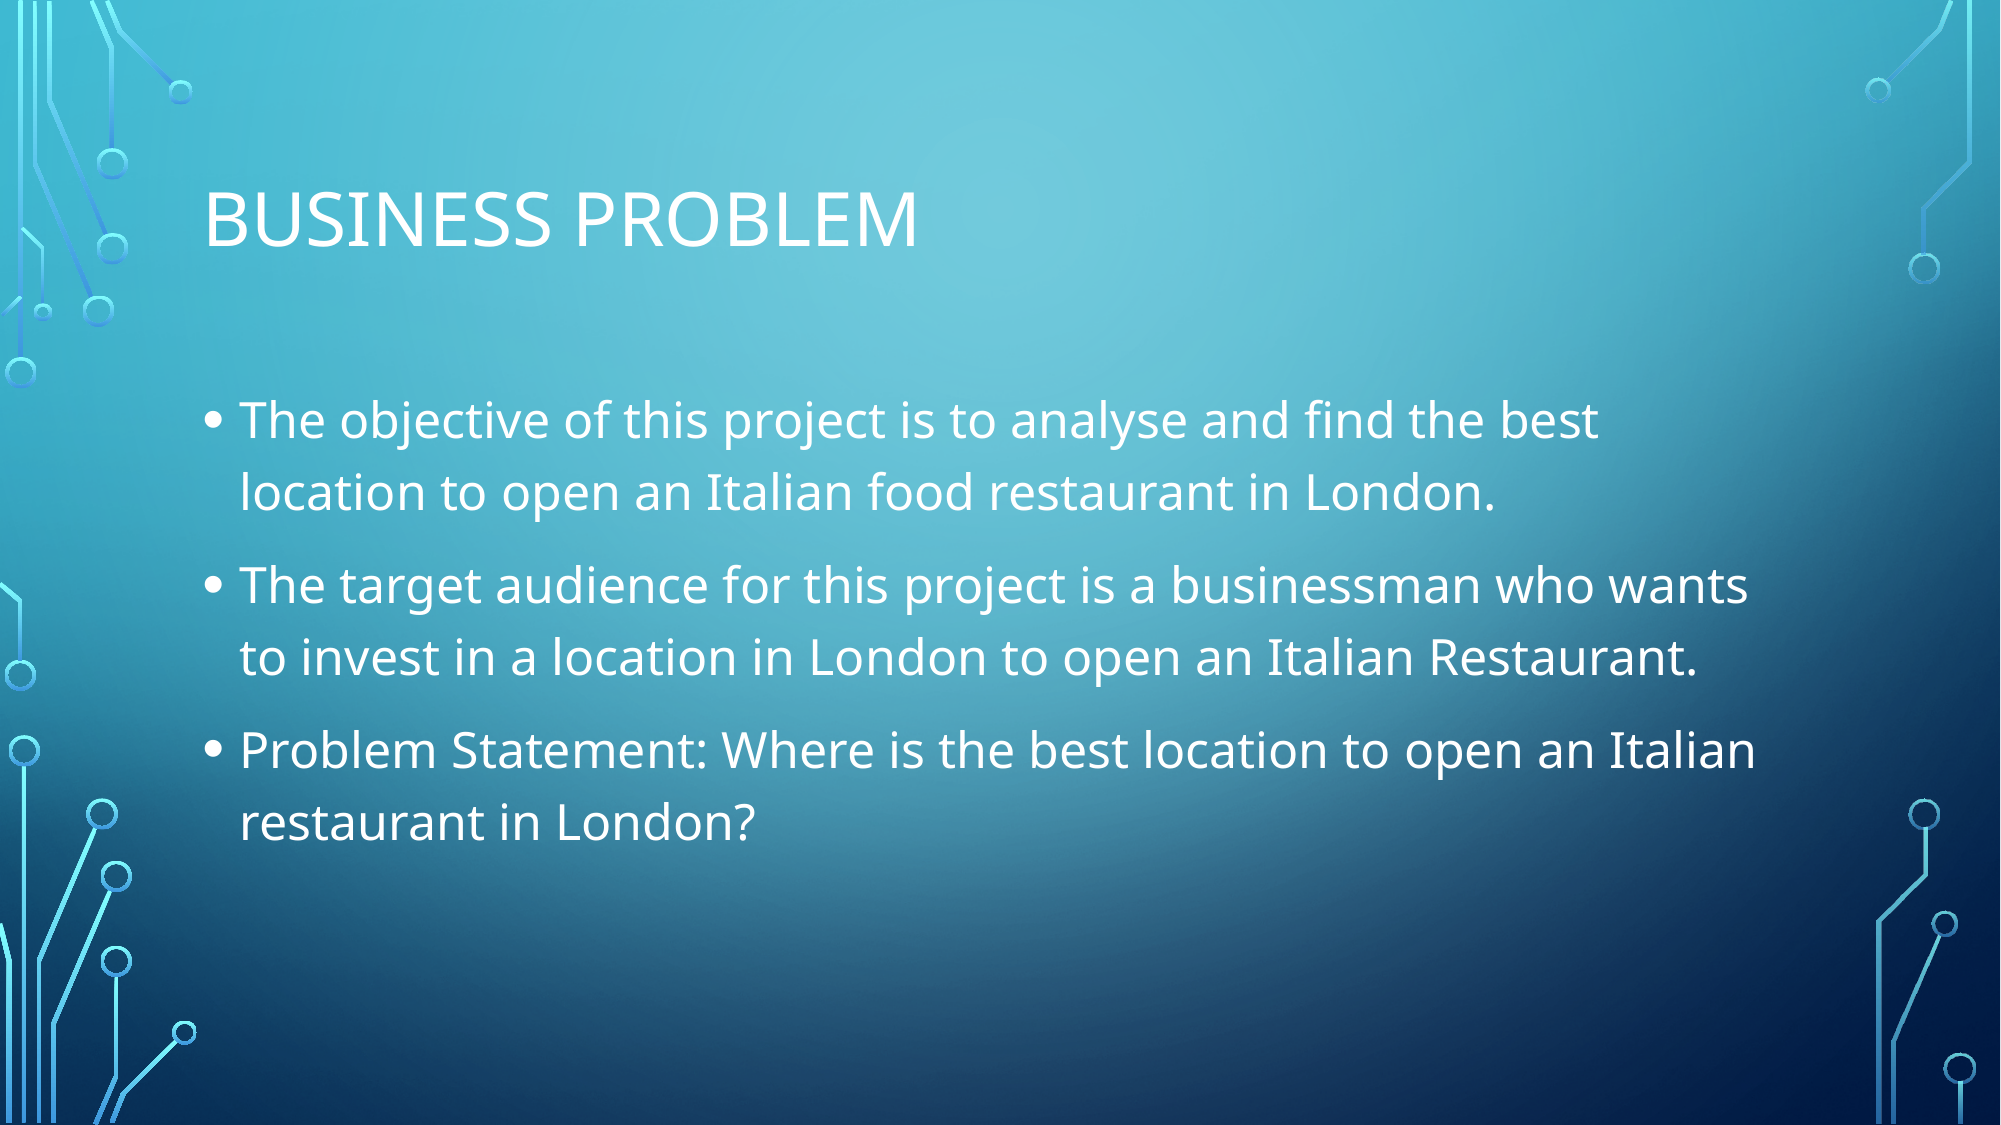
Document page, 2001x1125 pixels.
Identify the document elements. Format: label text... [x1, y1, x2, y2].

list The objective of this project is to analyse and find the best location to open an Italian food restaurant in London. The target audience for this project is a businessman who wants to invest in a location in London to open an Italian Restaurant. Problem Statement: Where is the best location to open an Italian restaurant in London? [187, 369, 1813, 950]
title Business problem [187, 101, 1813, 344]
